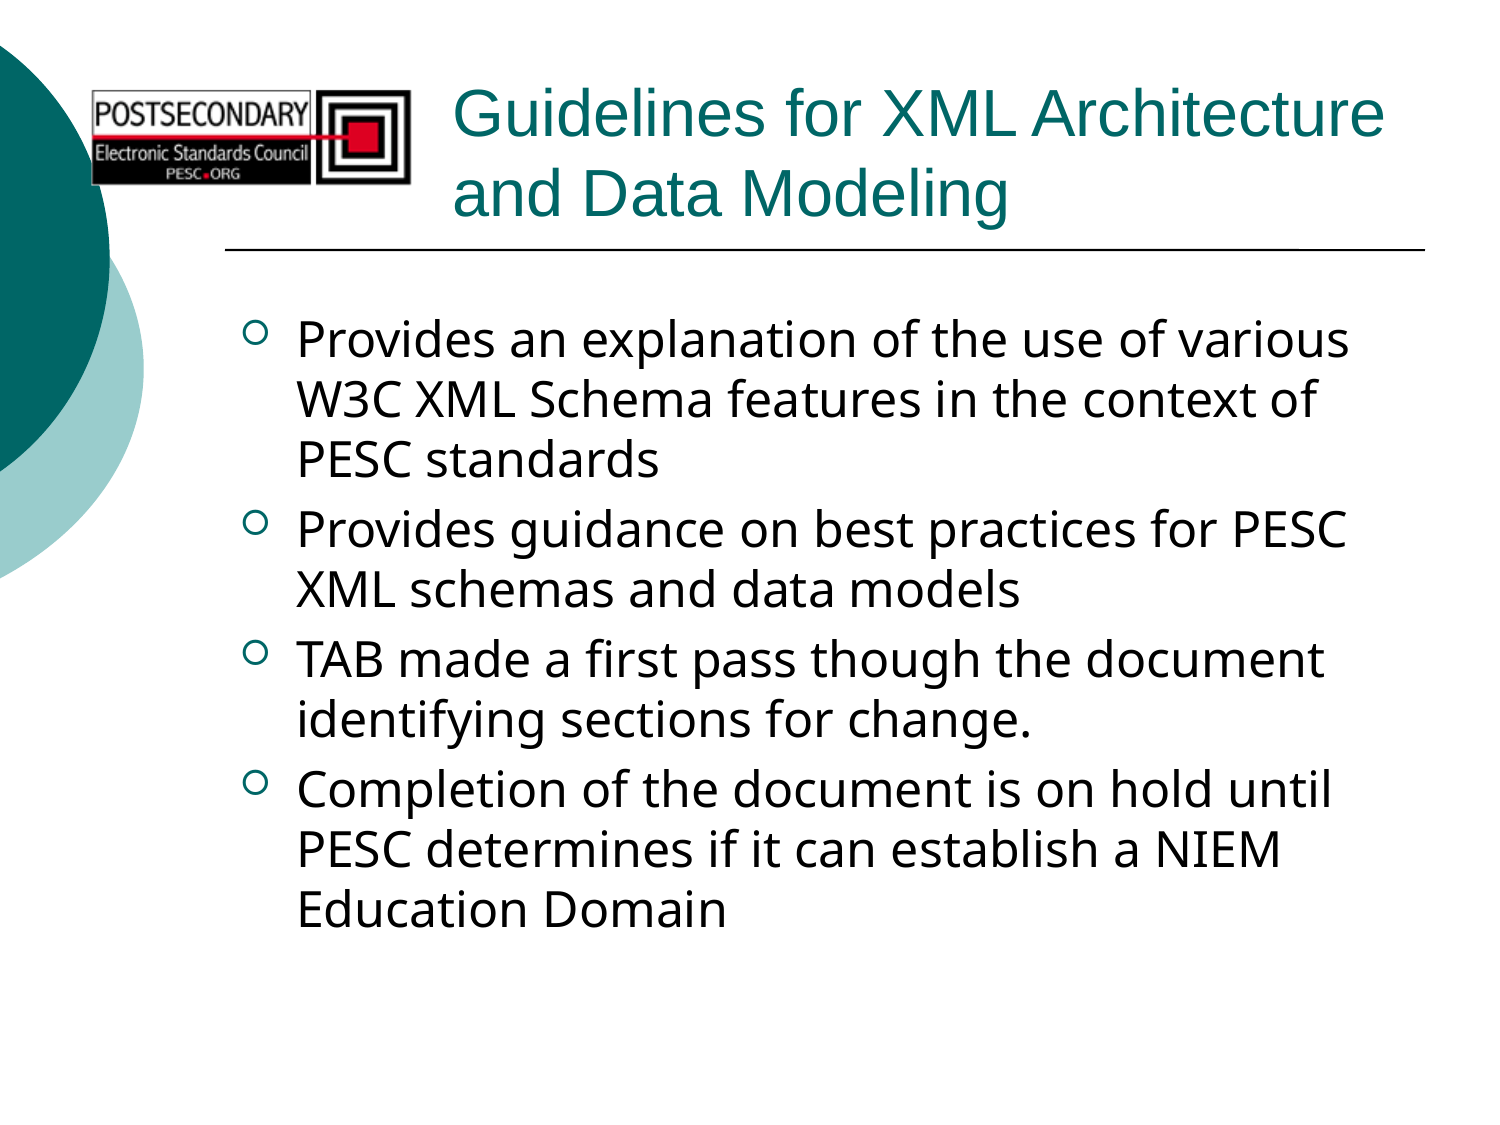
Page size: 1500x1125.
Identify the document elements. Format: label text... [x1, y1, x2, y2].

title Guidelines for XML Architecture and Data Modeling [437, 49, 1425, 237]
list Provides an explanation of the use of various W3C XML Schema features in the context of PESC standards Provides guidance on best practices for PESC XML schemas and data models TAB made a first pass though the document identifying sections for change. Completion of the document is on hold until PESC determines if it can establish a NIEM Education Domain [224, 299, 1425, 975]
picture [87, 87, 415, 189]
